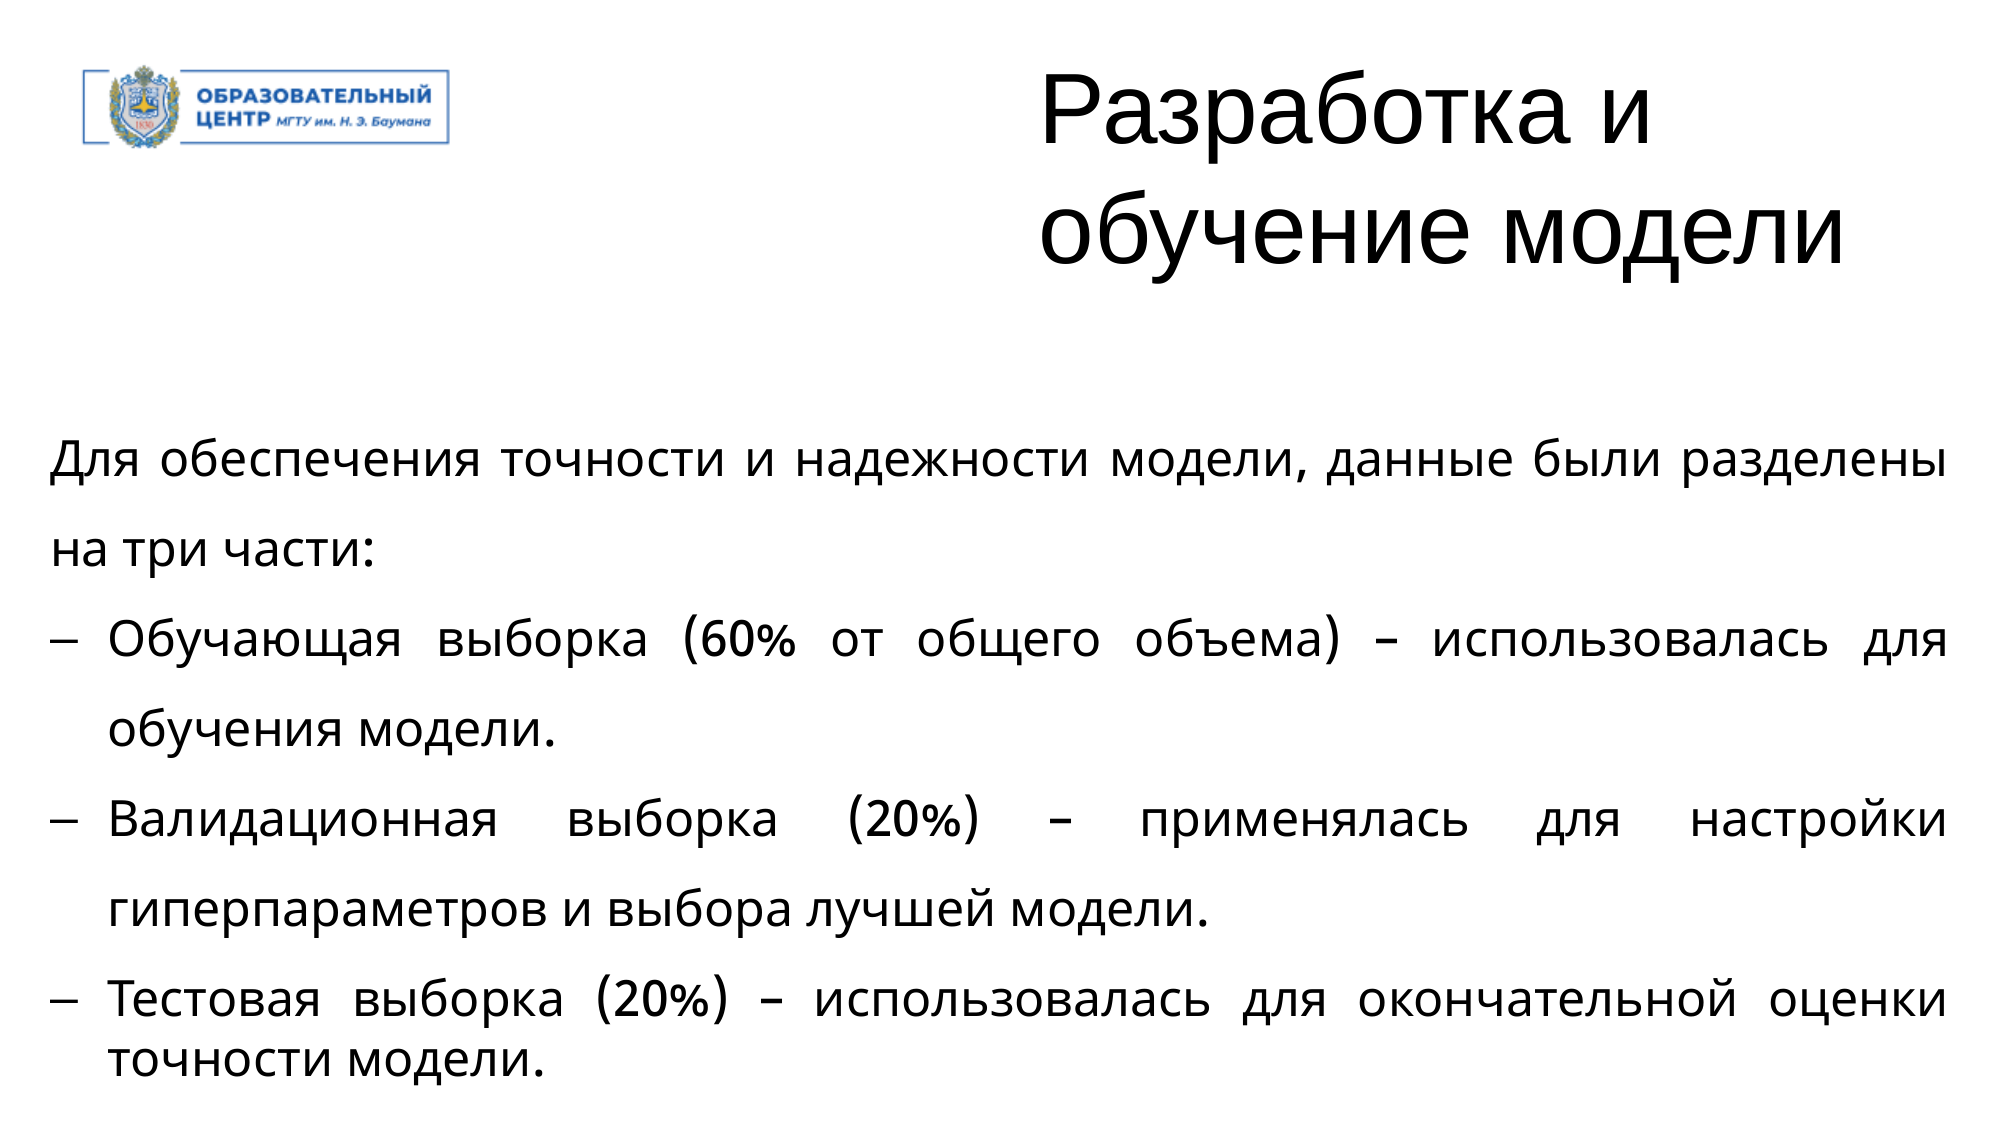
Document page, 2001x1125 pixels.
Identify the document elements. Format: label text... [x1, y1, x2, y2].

text_box Разработка и обучение модели [1023, 36, 1969, 292]
text_box Для обеспечения точности и надежности модели, данные были разделены на три части: Обучающая выборка (60% от общего объема) – использовалась для обучения модели. Валидационная выборка (20%) – применялась для настройки гиперпараметров и выбора лучшей модели. Тестовая выборка (20%) – использовалась для окончательной оценки точности модели. [35, 389, 1965, 1095]
picture [52, 42, 500, 164]
